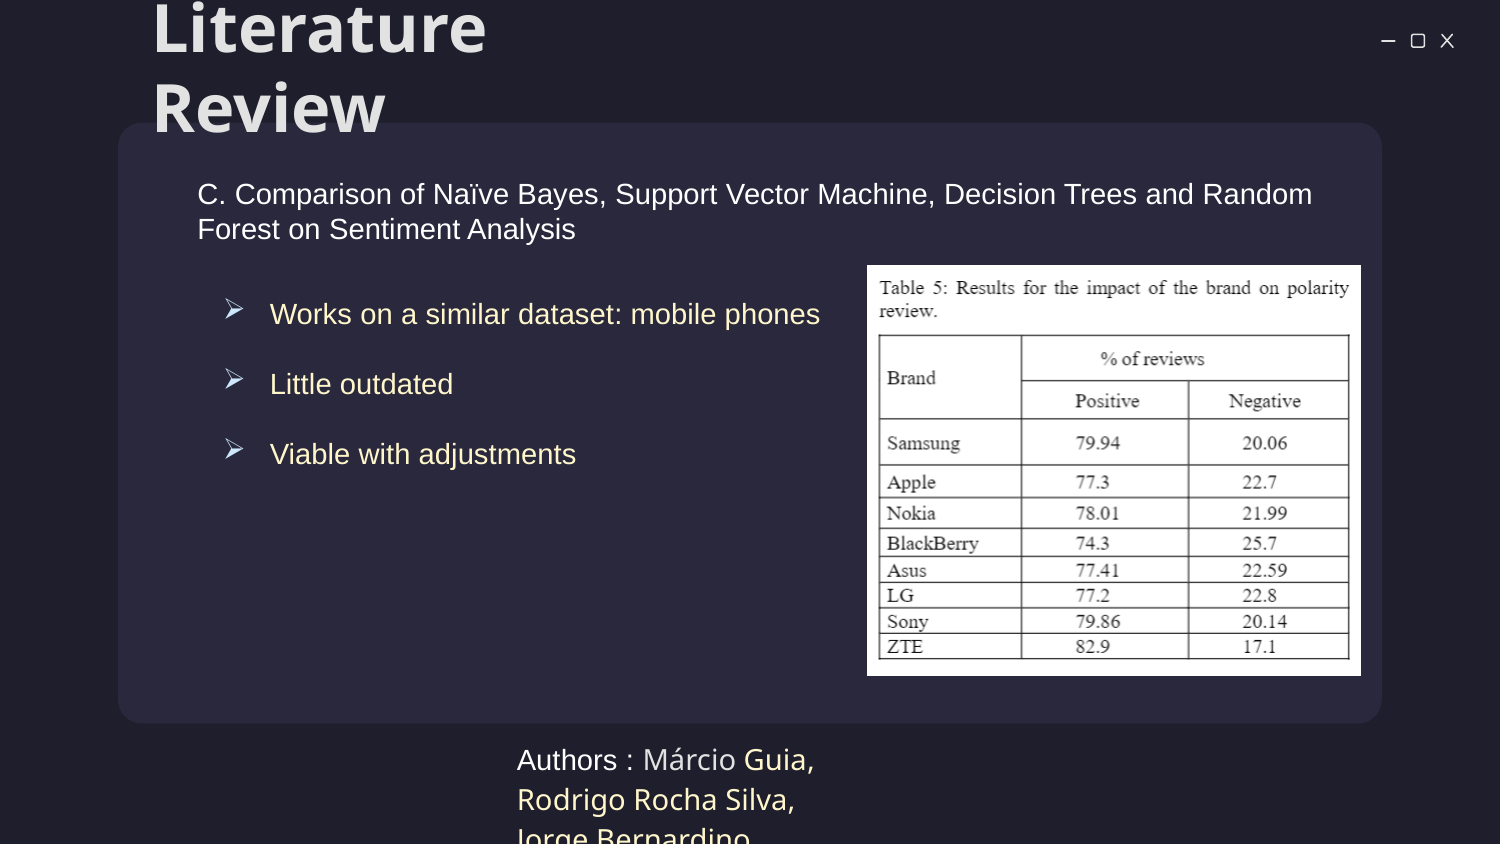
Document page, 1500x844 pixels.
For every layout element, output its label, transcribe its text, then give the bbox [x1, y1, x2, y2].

text_box Authors : Márcio Guia, Rodrigo Rocha Silva, Jorge Bernardino [502, 734, 1015, 844]
text_box C. Comparison of Naïve Bayes, Support Vector Machine, Decision Trees and Random Forest on Sentiment Analysis [182, 168, 1349, 253]
picture [867, 265, 1361, 676]
text_box Works on a similar dataset: mobile phones Little outdated Viable with adjustments [208, 287, 861, 478]
title Literature Review [136, 25, 750, 107]
